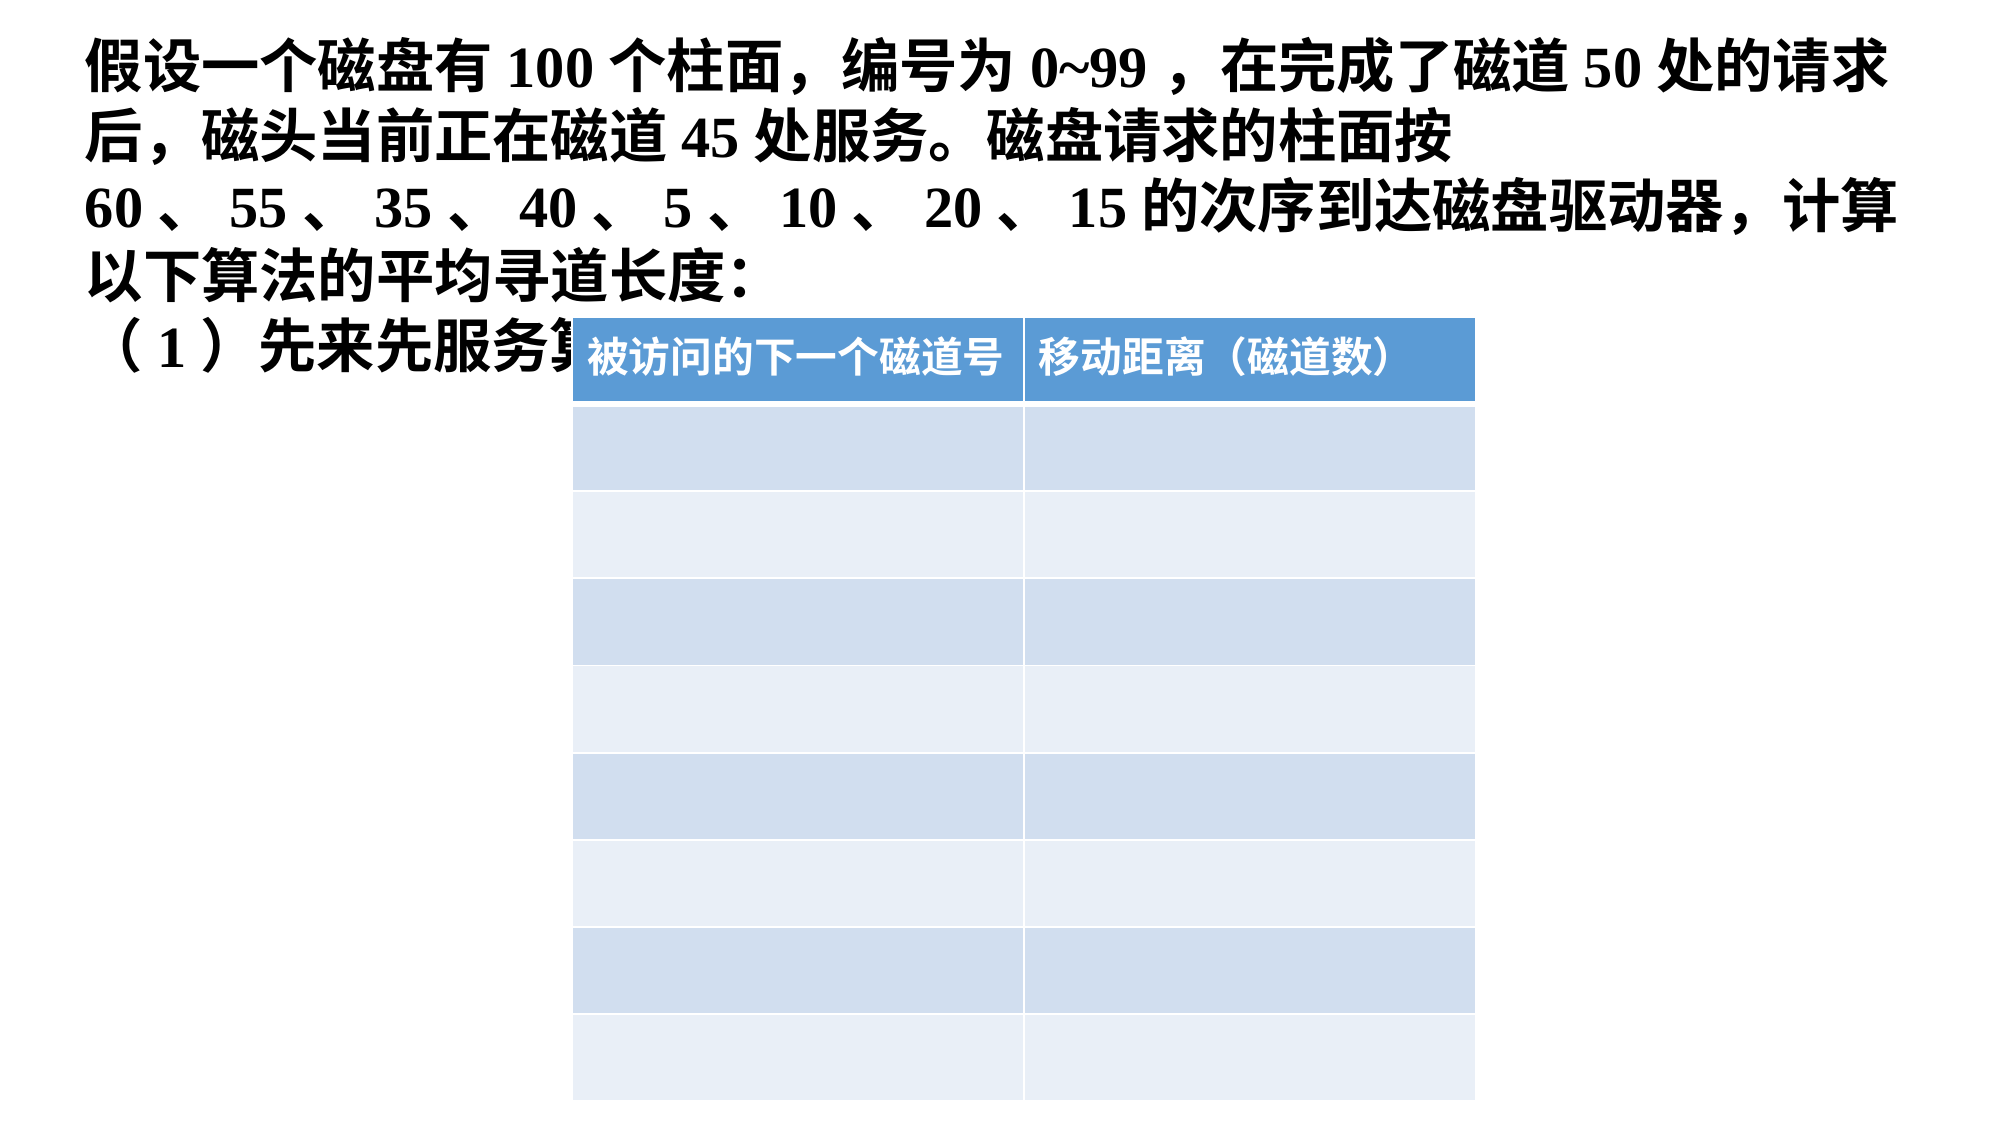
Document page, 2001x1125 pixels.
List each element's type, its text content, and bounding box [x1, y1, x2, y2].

table_cell [1025, 928, 1475, 1013]
table_cell [1025, 1015, 1475, 1100]
table_header 移动距离（磁道数） [1025, 318, 1475, 401]
table_cell [1025, 579, 1475, 665]
table_cell [1025, 754, 1475, 839]
table_cell [1025, 841, 1475, 926]
table_cell [573, 1015, 1023, 1100]
table_cell [573, 492, 1023, 577]
table_cell [1025, 492, 1475, 577]
table_cell [573, 666, 1023, 752]
table_cell [573, 407, 1023, 490]
table_header 被访问的下一个磁道号 [573, 318, 1023, 401]
table_cell [573, 754, 1023, 839]
table_cell [573, 841, 1023, 926]
table_cell [573, 579, 1023, 665]
text_box 假设一个磁盘有100个柱面，编号为0~99，在完成了磁道50处的请求后，磁头当前正在磁道45处服务。磁盘请求的柱面按60、55、35、40、5、10、20、15的次序到达磁盘驱动器，计算以下算法的平均寻道长度： （1）先来先服务算法 [70, 21, 1955, 387]
table_cell [573, 928, 1023, 1013]
table_cell [1025, 666, 1475, 752]
table_cell [1025, 407, 1475, 490]
